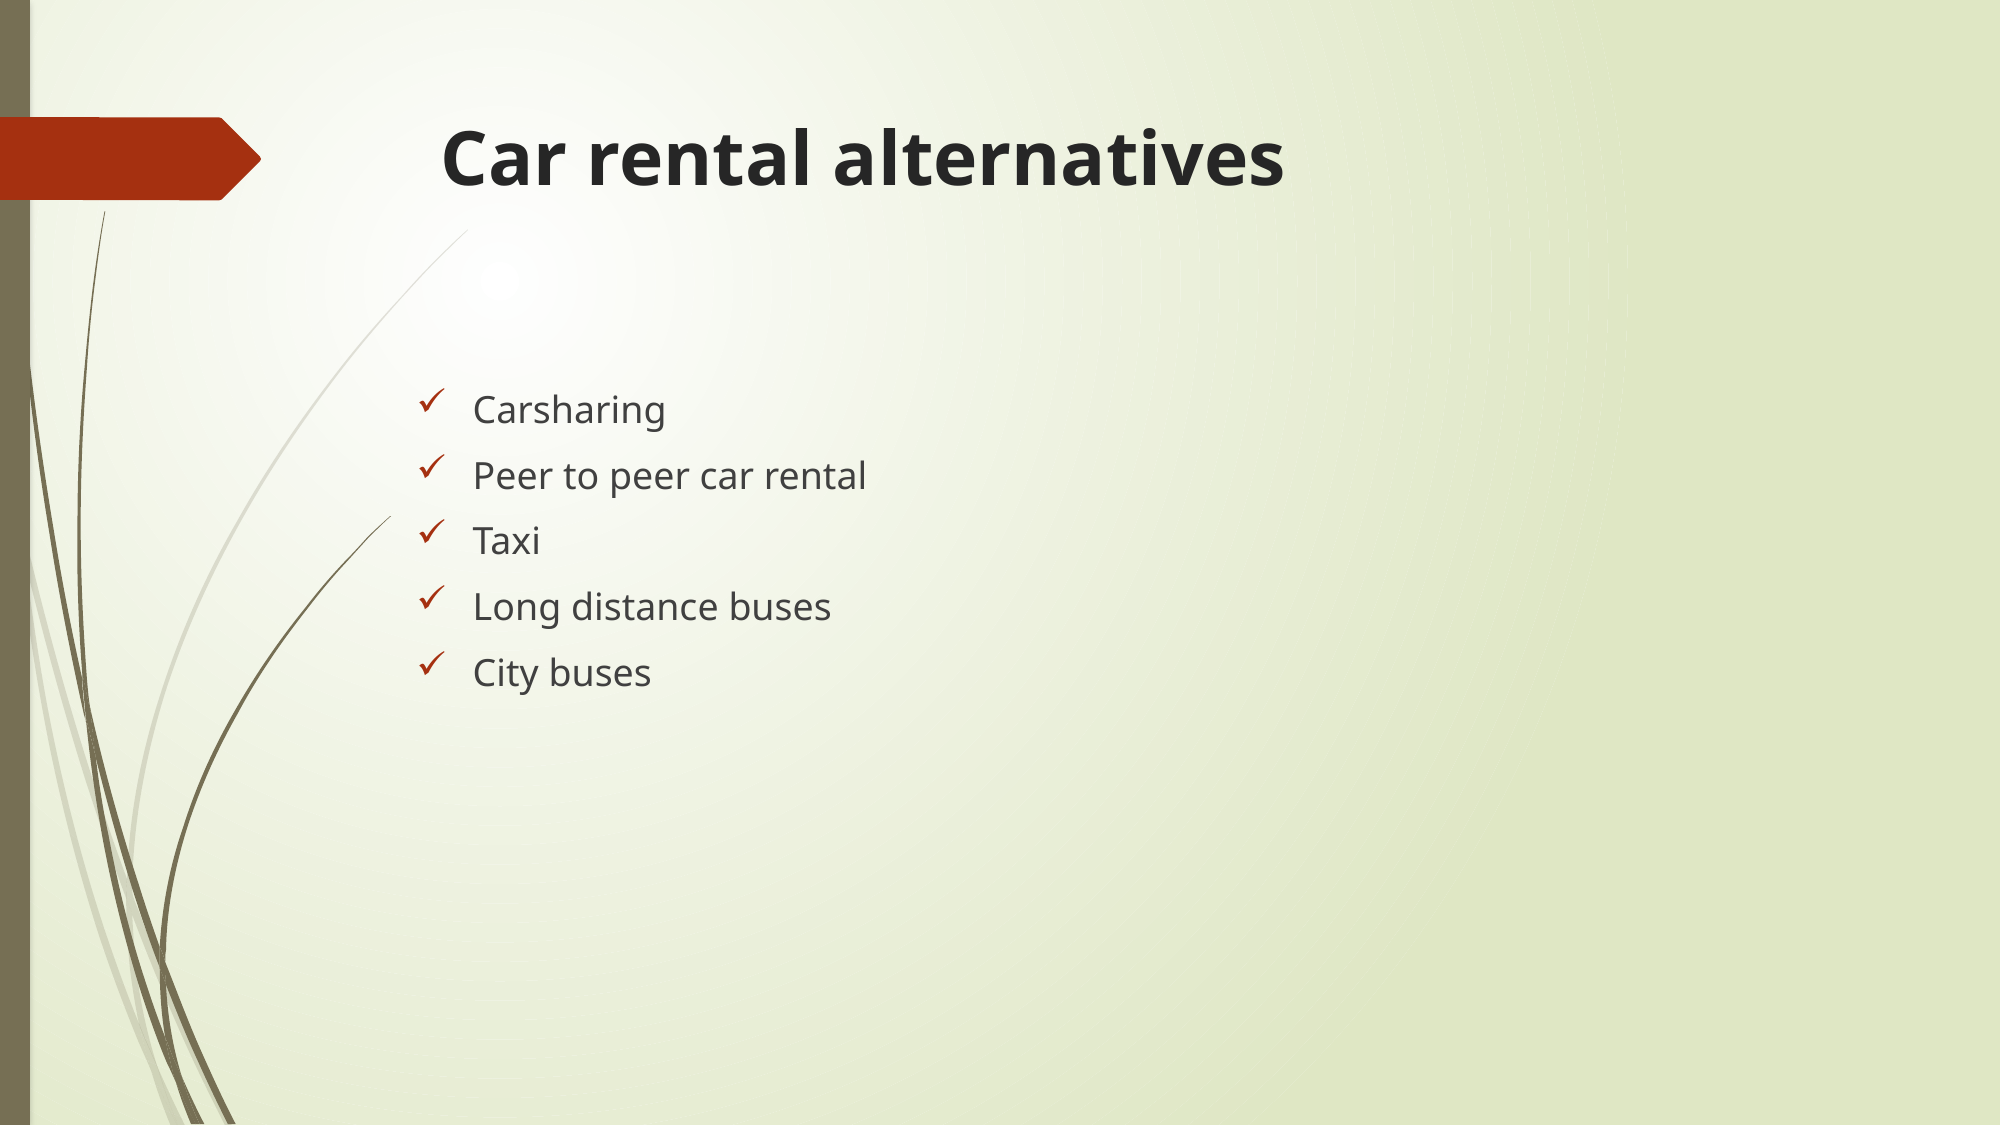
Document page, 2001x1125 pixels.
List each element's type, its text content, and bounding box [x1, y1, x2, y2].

list Carsharing Peer to peer car rental Taxi Long distance buses City buses [401, 312, 1864, 933]
title Car rental alternatives [425, 102, 1888, 313]
